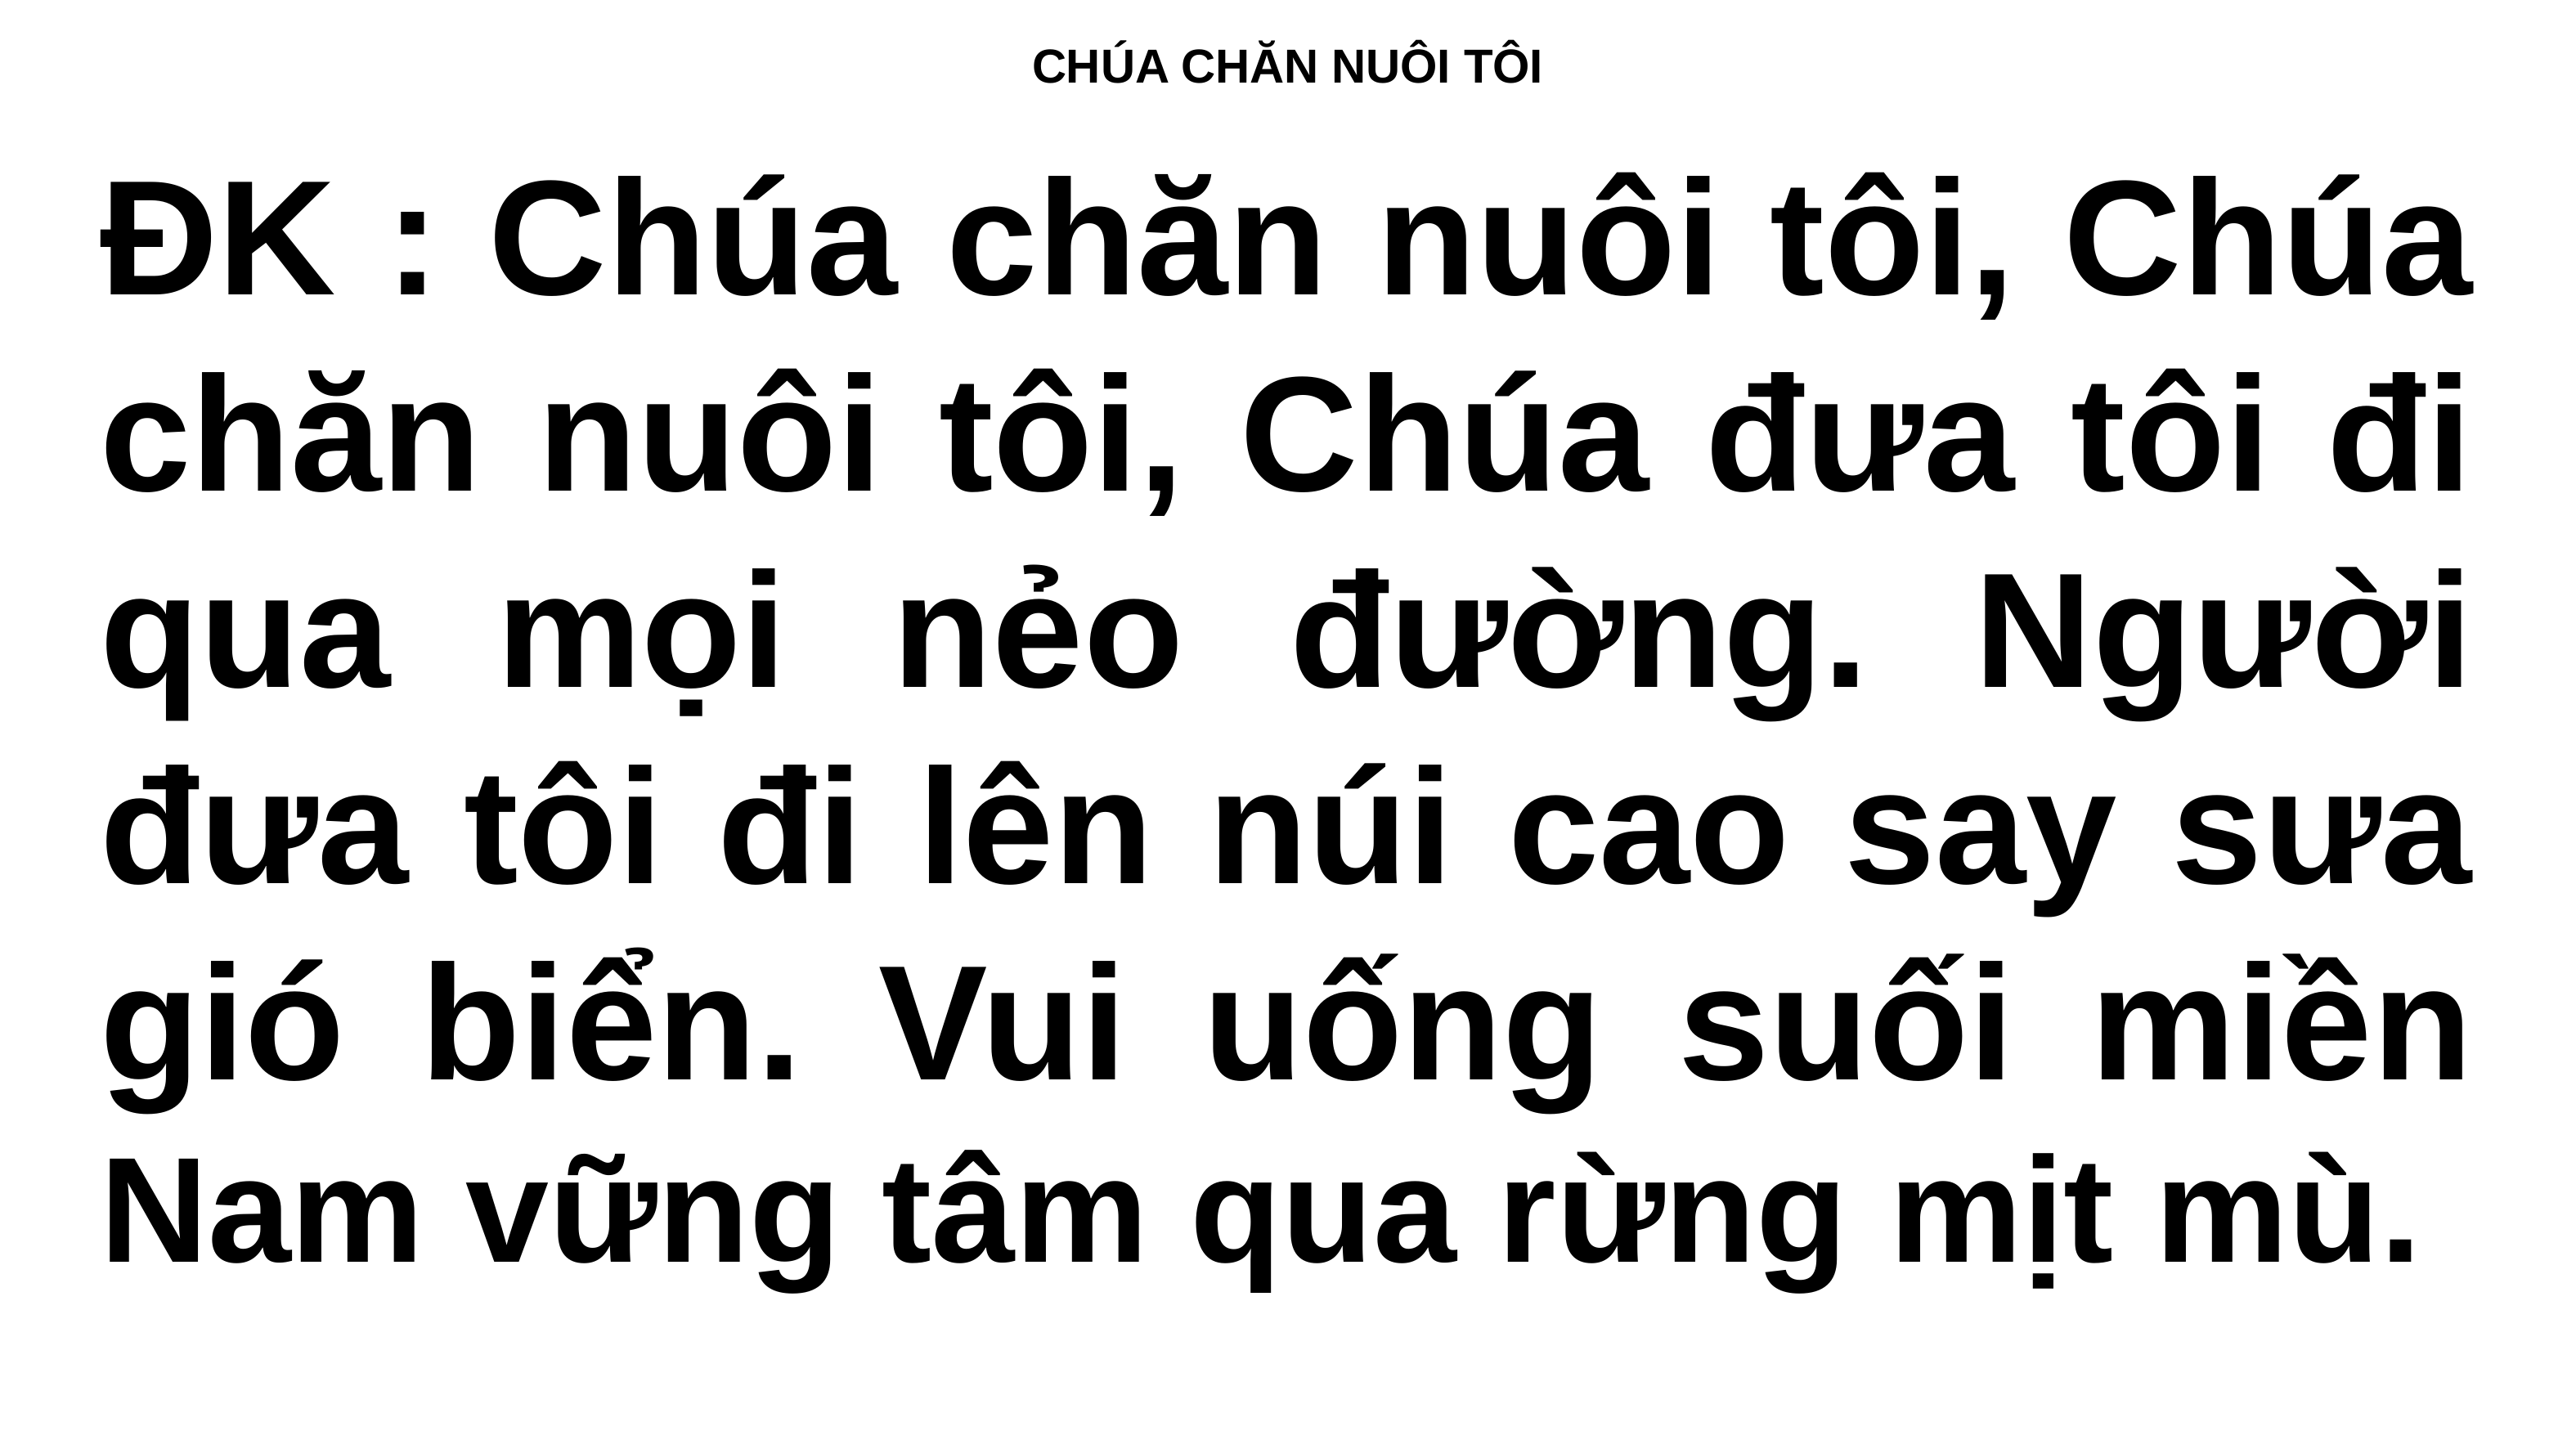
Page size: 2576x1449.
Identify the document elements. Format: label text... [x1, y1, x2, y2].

list ĐK : Chúa chăn nuôi tôi, Chúa chăn nuôi tôi, Chúa đưa tôi đi qua mọi nẻo đường. Người đưa tôi đi lên núi cao say sưa gió biển. Vui uống suối miền Nam vững tâm qua rừng mịt mù. [80, 121, 2496, 1078]
text_box CHÚA CHĂN NUÔI TÔI [1020, 29, 1556, 99]
